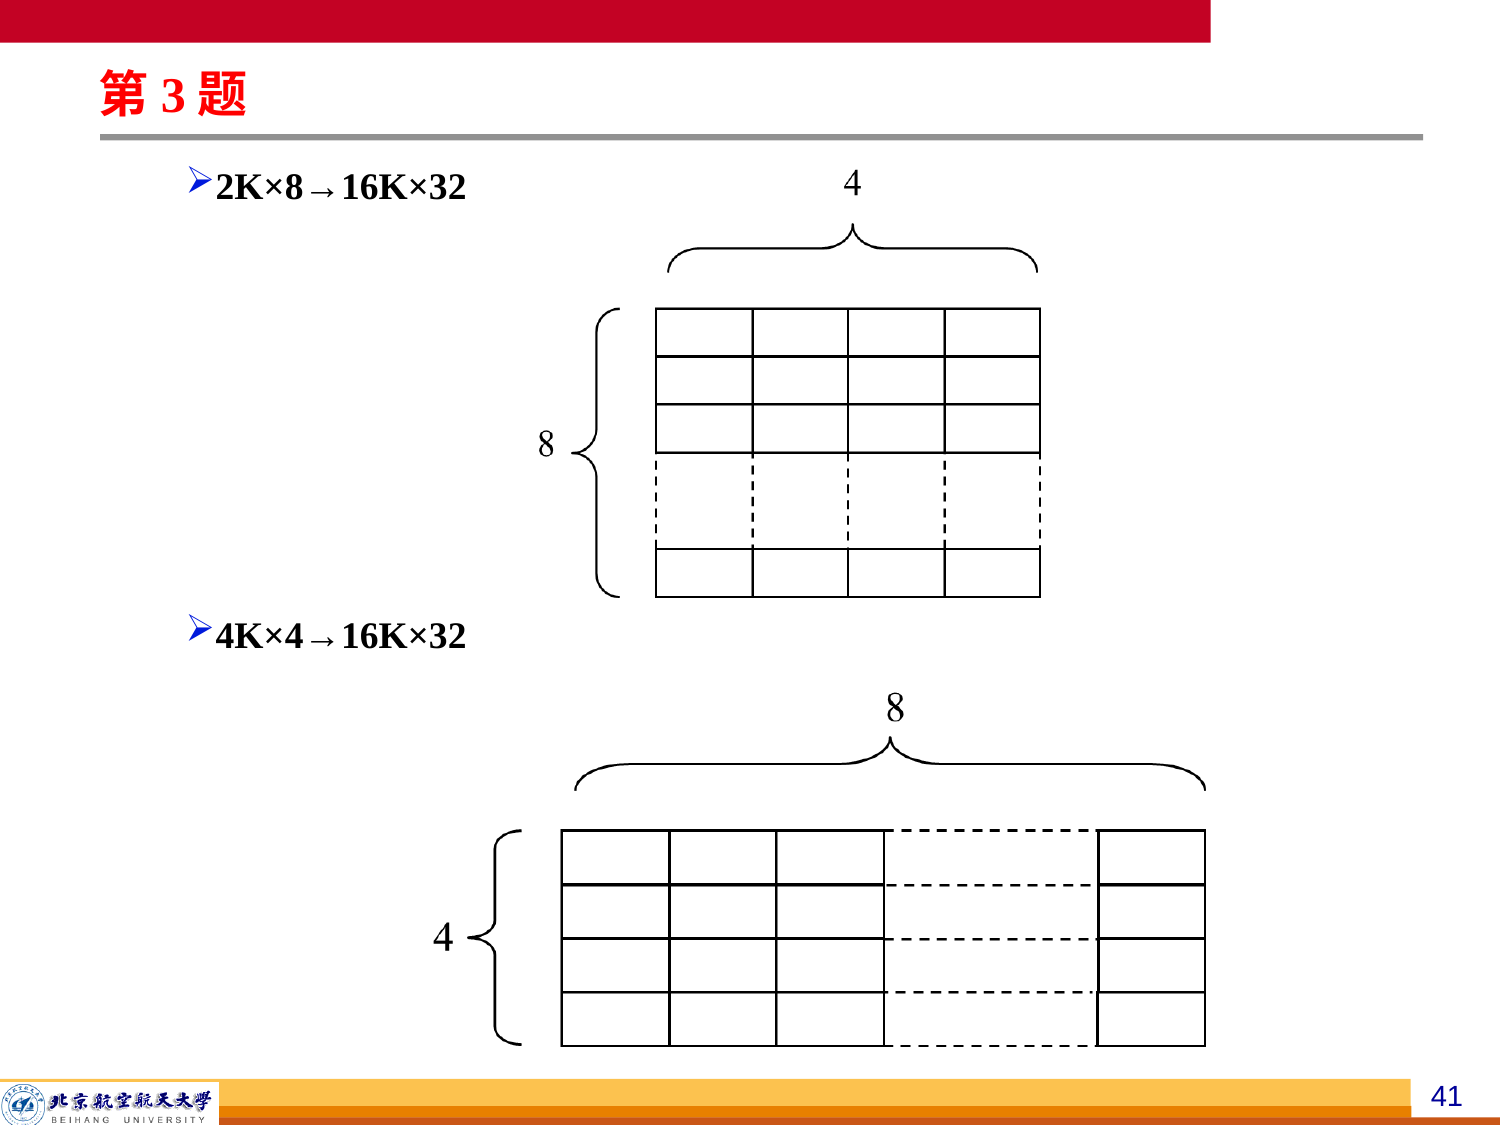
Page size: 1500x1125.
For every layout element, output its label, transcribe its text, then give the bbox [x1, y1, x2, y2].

title 第3题 [88, 66, 951, 128]
list 2K×8→16K×32 4K×4→16K×32 [112, 148, 1400, 721]
picture [513, 148, 1041, 599]
picture [407, 668, 1206, 1048]
picture [0, 1082, 219, 1125]
